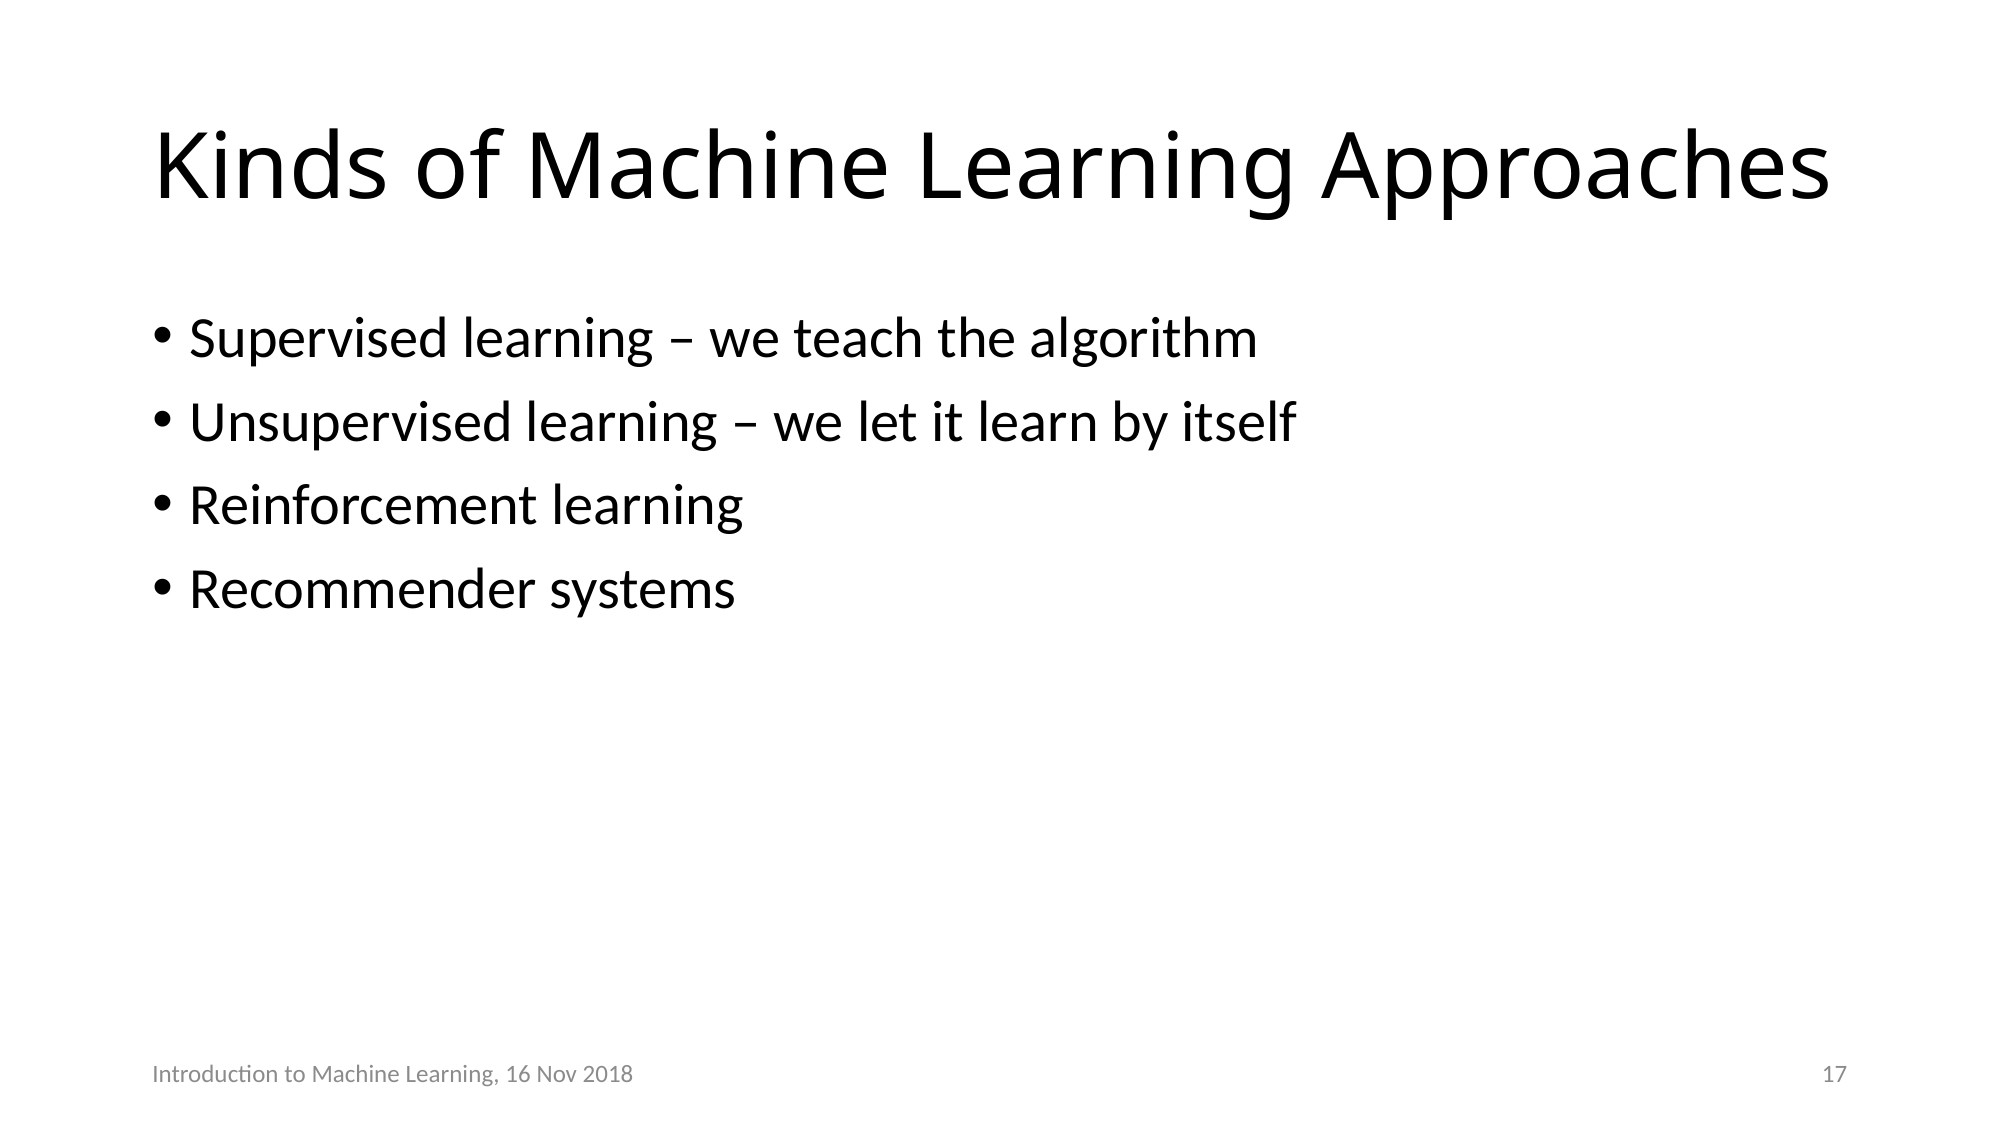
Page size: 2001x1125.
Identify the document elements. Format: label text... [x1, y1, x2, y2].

footer Introduction to Machine Learning, 16 Nov 2018 [137, 1042, 813, 1103]
slide_number 17 [1412, 1042, 1863, 1103]
list Supervised learning – we teach the algorithm Unsupervised learning – we let it learn by itself Reinforcement learning Recommender systems [137, 299, 1863, 1014]
title Kinds of Machine Learning Approaches [137, 59, 1863, 278]
